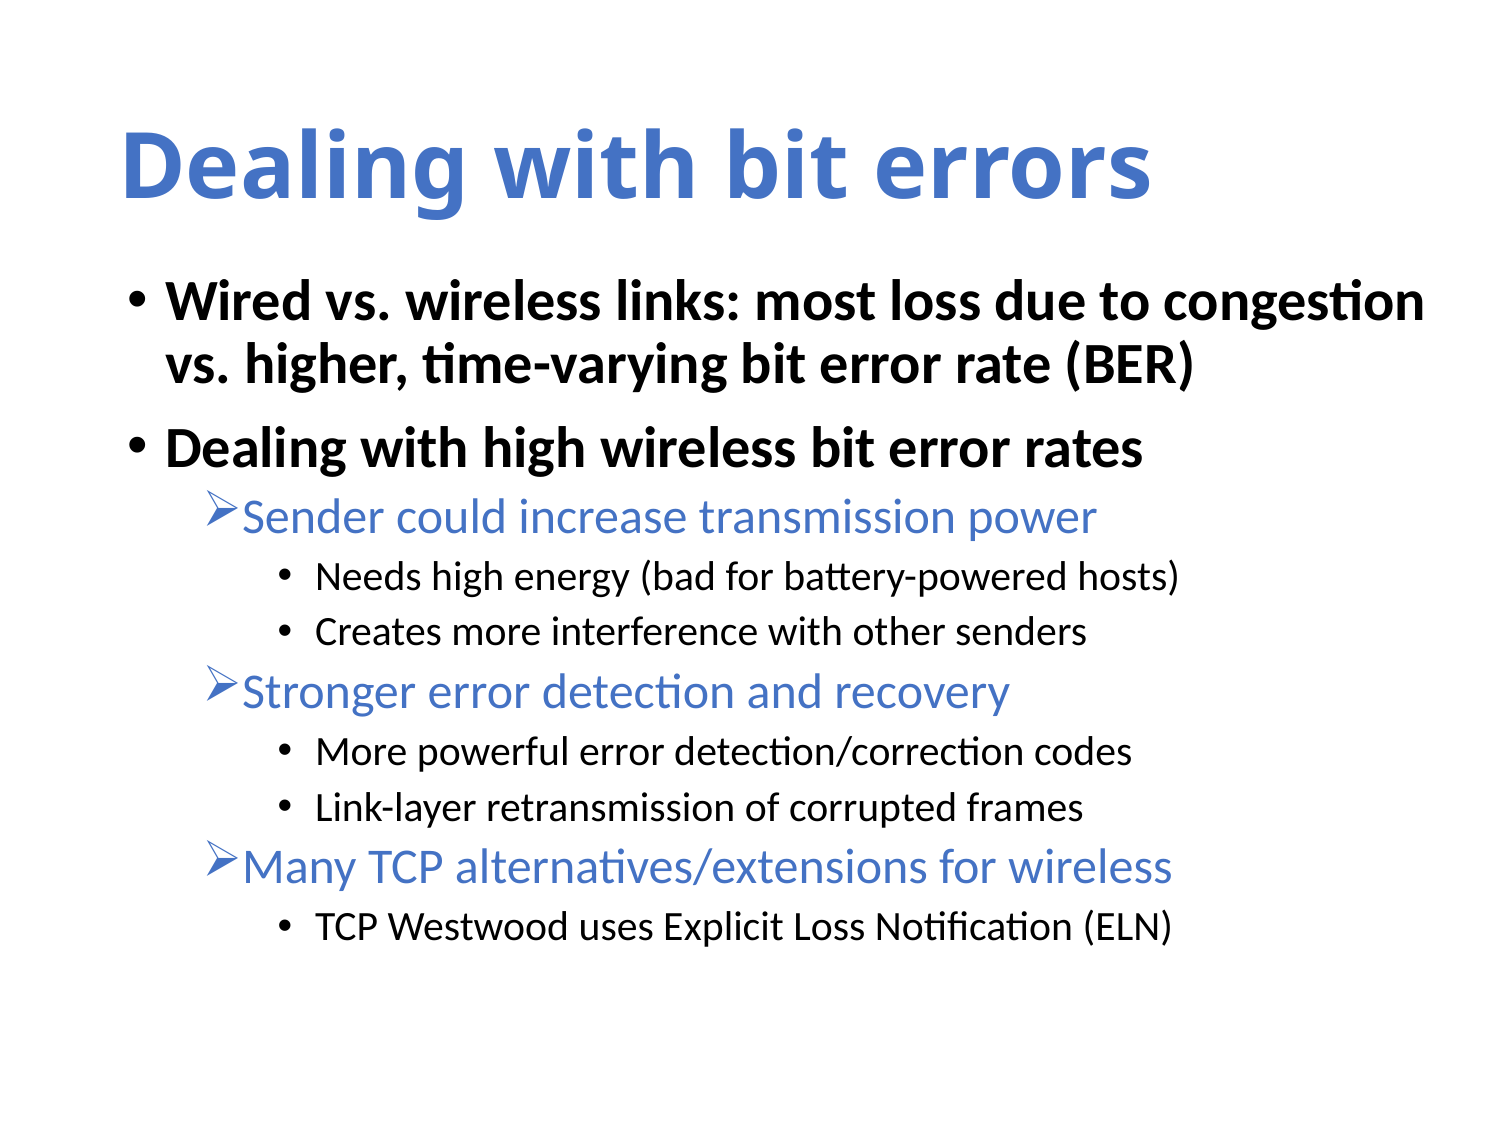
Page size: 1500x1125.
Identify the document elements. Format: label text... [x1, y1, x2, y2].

list Wired vs. wireless links: most loss due to congestion vs. higher, time-varying bit error rate (BER) Dealing with high wireless bit error rates Sender could increase transmission power Needs high energy (bad for battery-powered hosts) Creates more interference with other senders Stronger error detection and recovery More powerful error detection/correction codes Link-layer retransmission of corrupted frames Many TCP alternatives/extensions for wireless TCP Westwood uses Explicit Loss Notification (ELN) [112, 262, 1450, 988]
title Dealing with bit errors [103, 59, 1397, 278]
